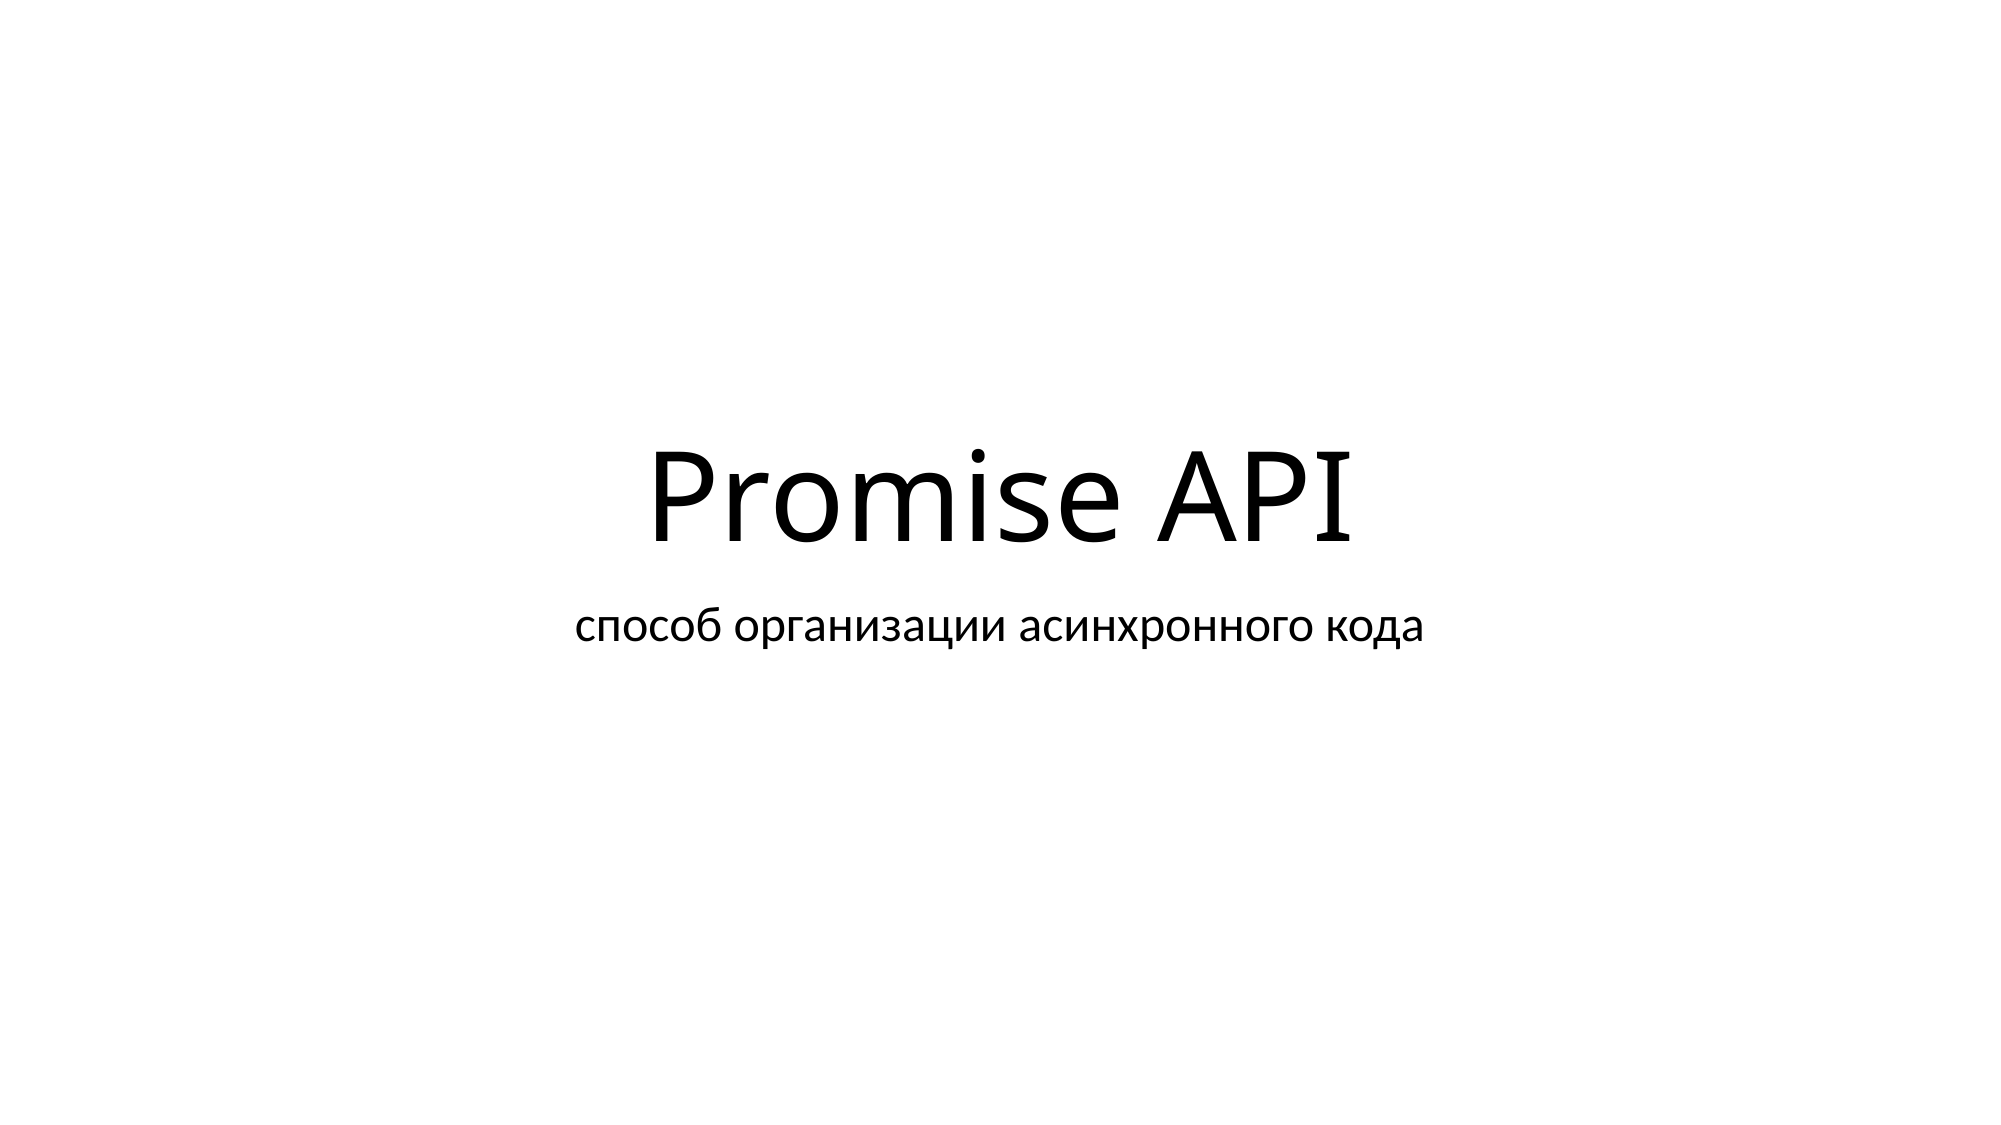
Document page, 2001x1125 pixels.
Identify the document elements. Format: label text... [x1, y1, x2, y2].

title Promise API [249, 184, 1750, 576]
subtitle способ организации асинхронного кода [249, 590, 1750, 863]
